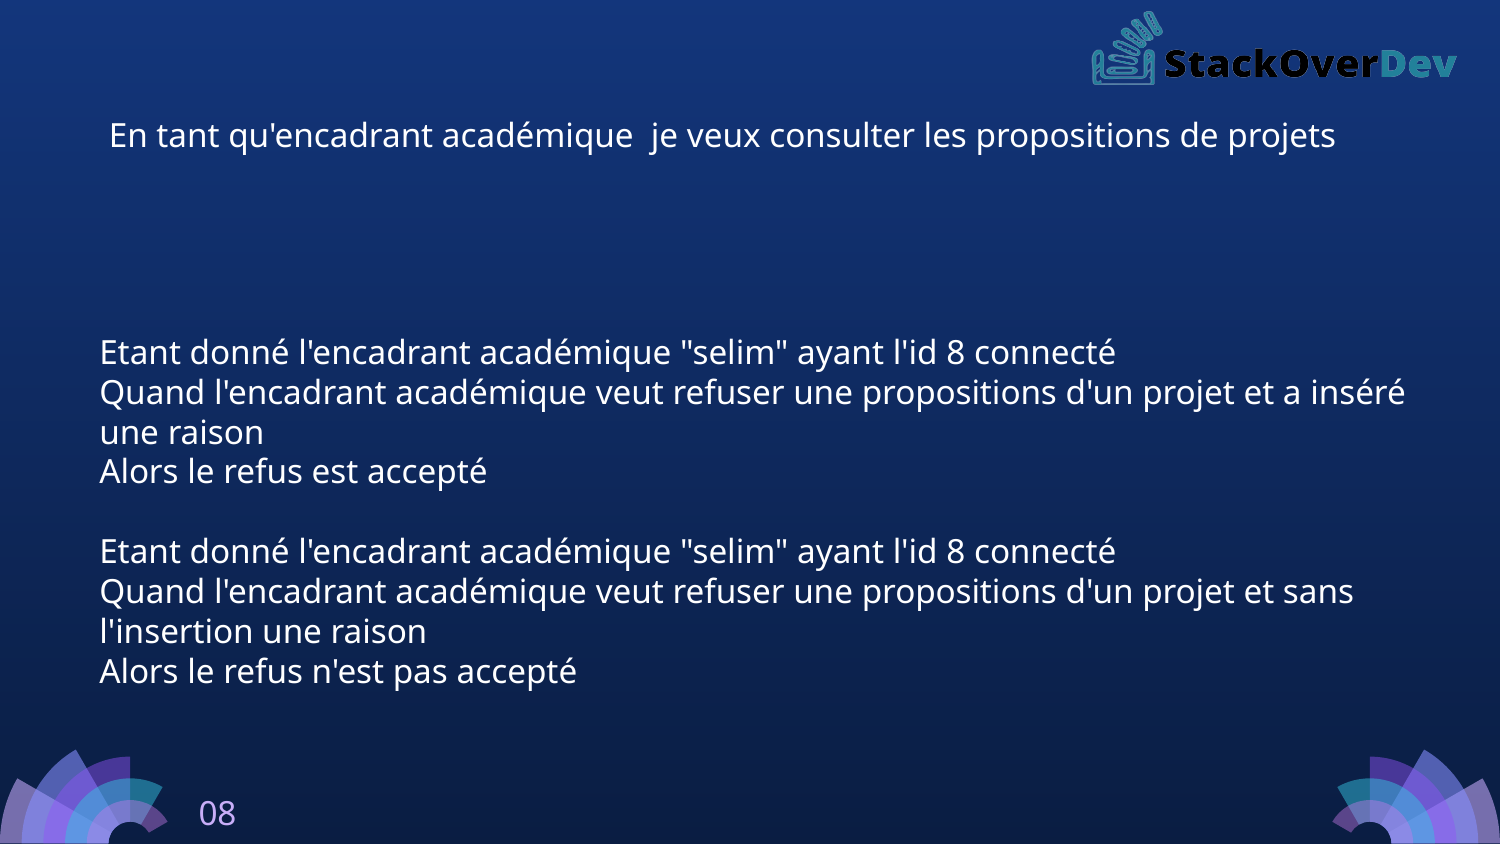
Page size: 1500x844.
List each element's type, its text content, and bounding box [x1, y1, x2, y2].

picture [1075, 4, 1465, 100]
text_box Etant donné l'encadrant académique "selim" ayant l'id 8 connecté Quand l'encadrant académique veut refuser une propositions d'un projet et a inséré une raison Alors le refus est accepté Etant donné l'encadrant académique "selim" ayant l'id 8 connecté Quand l'encadrant académique veut refuser une propositions d'un projet et sans l'insertion une raison Alors le refus n'est pas accepté [9, 276, 1465, 764]
text_box En tant qu'encadrant académique je veux consulter les propositions de projets [93, 99, 1367, 216]
text_box 08 [134, 779, 302, 844]
